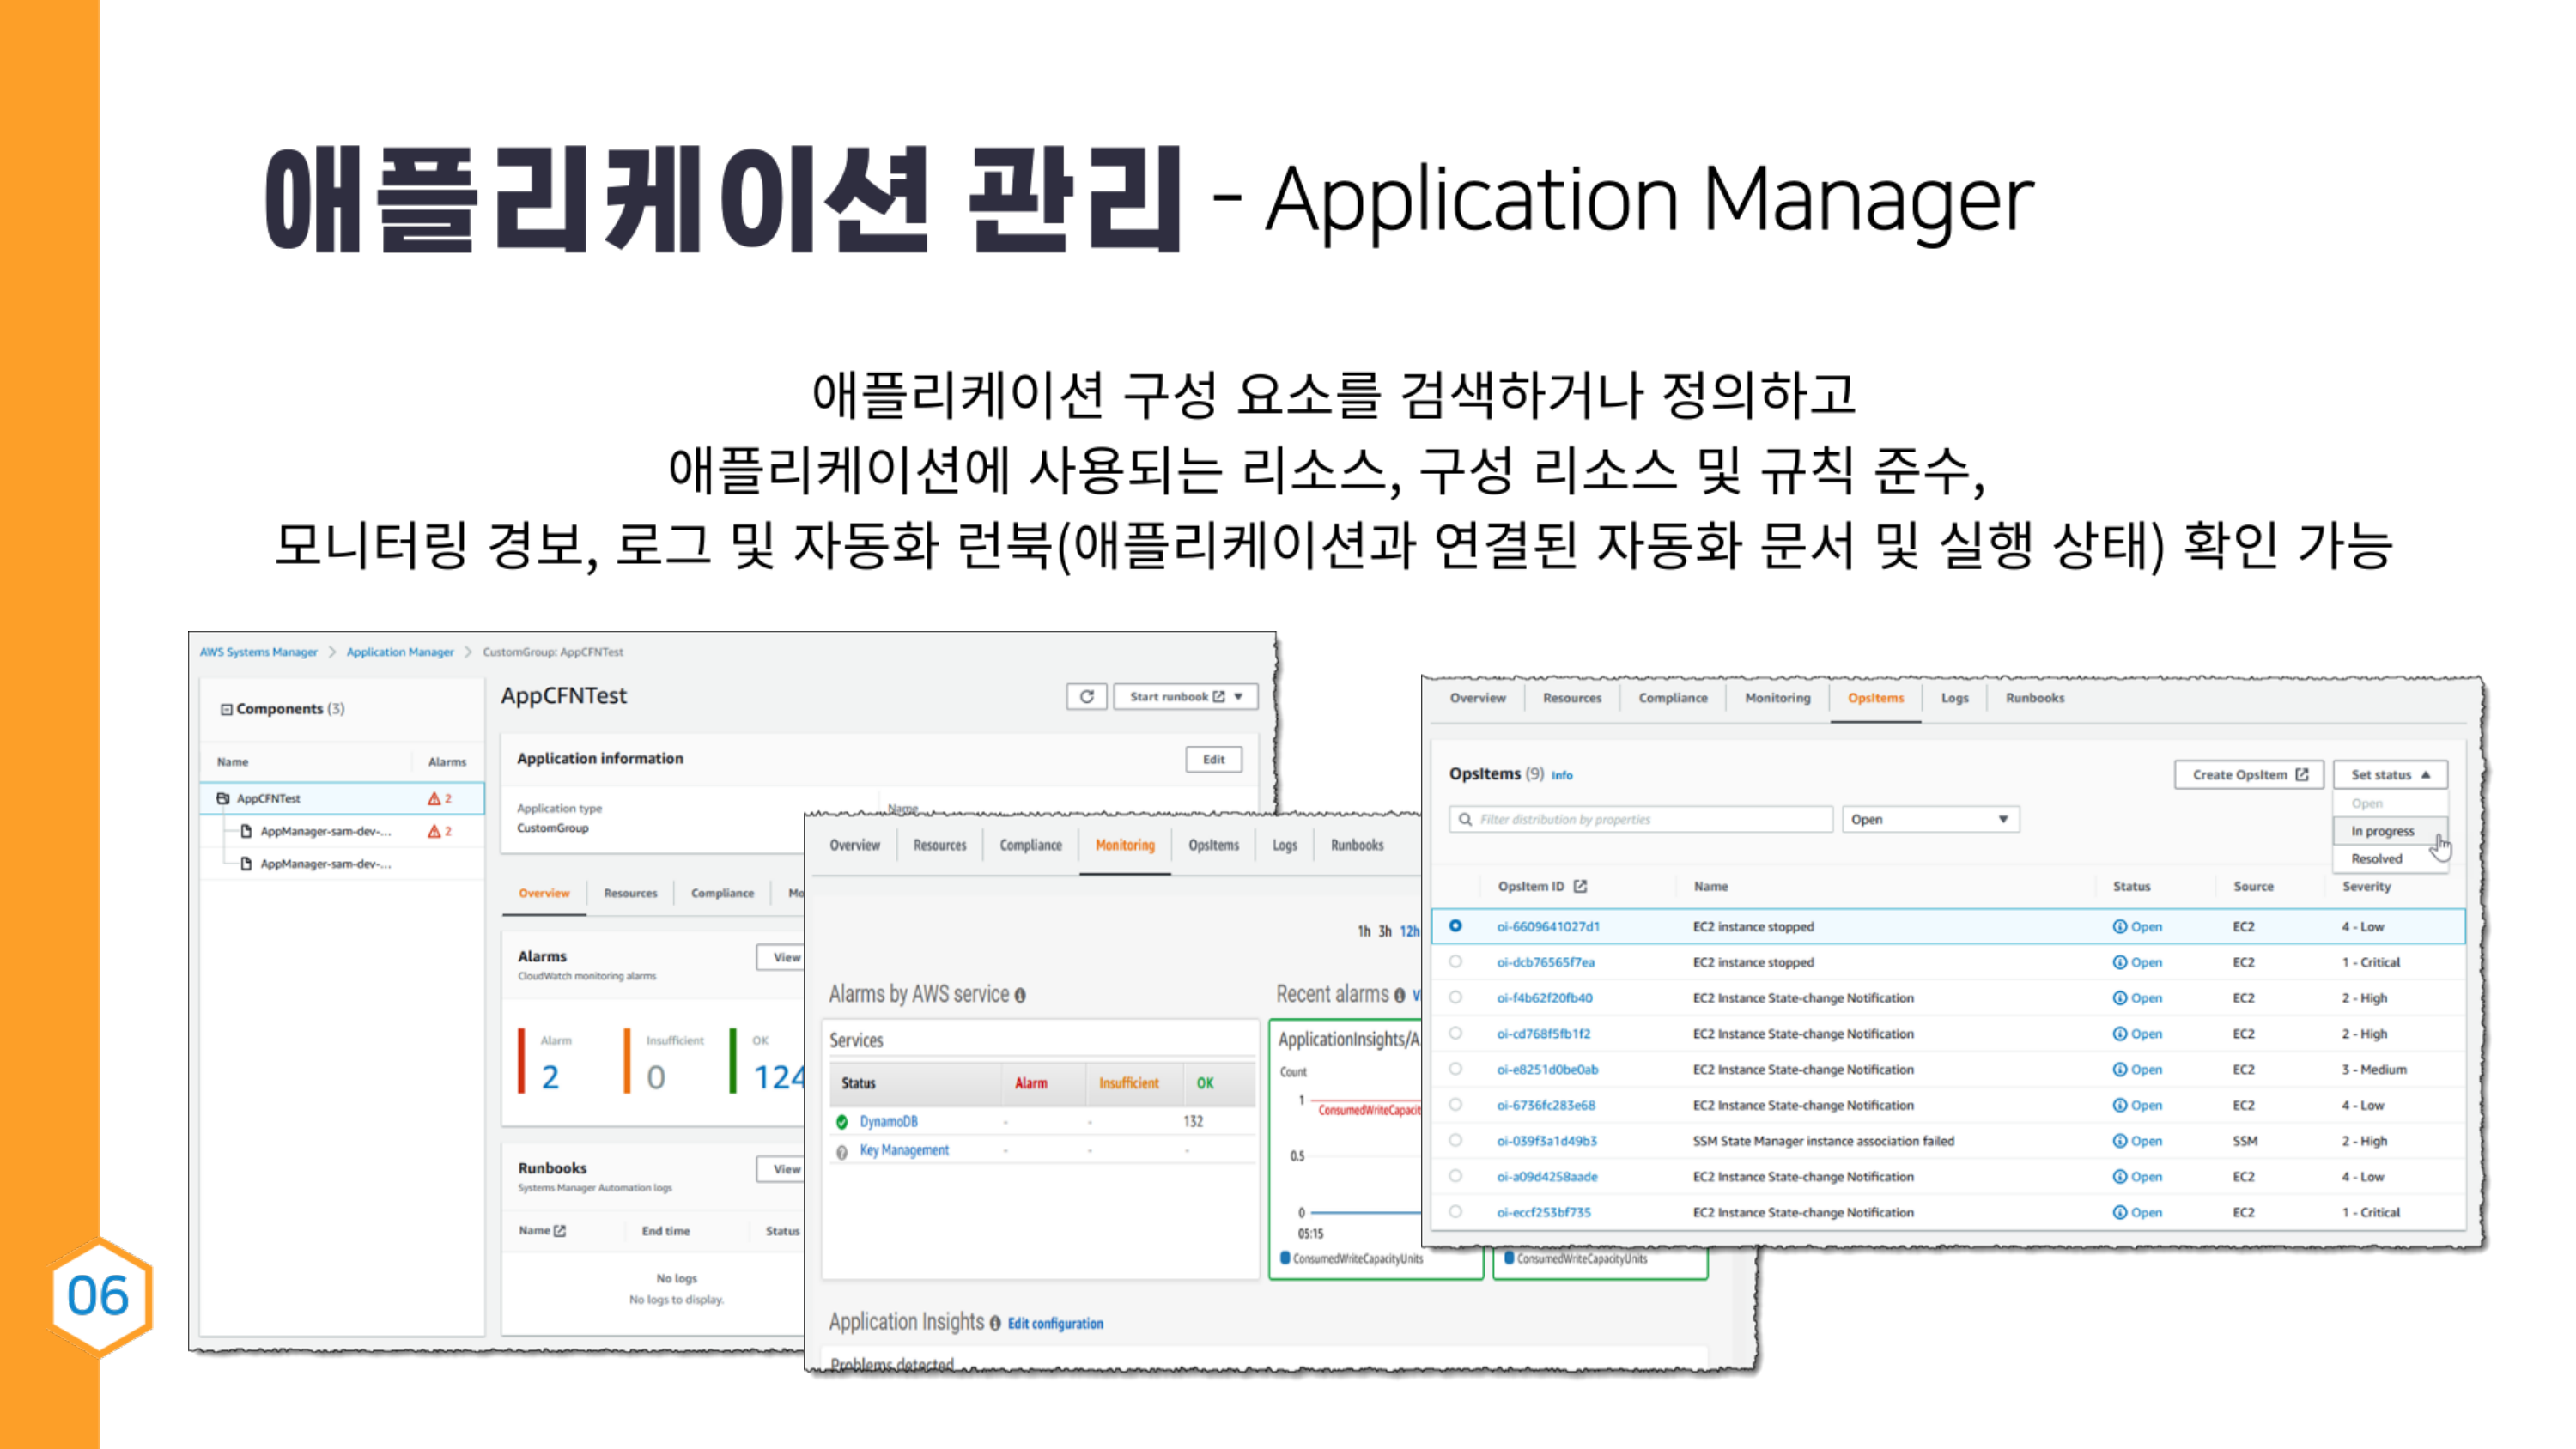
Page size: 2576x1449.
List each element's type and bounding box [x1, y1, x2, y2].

text_box [187, 631, 1292, 1365]
text_box [1420, 673, 2501, 1265]
text_box [803, 808, 1772, 1389]
picture [238, 95, 2075, 307]
text_box [0, 0, 100, 1449]
picture [58, 1252, 154, 1342]
text_box [46, 1236, 154, 1361]
picture [247, 348, 2419, 600]
